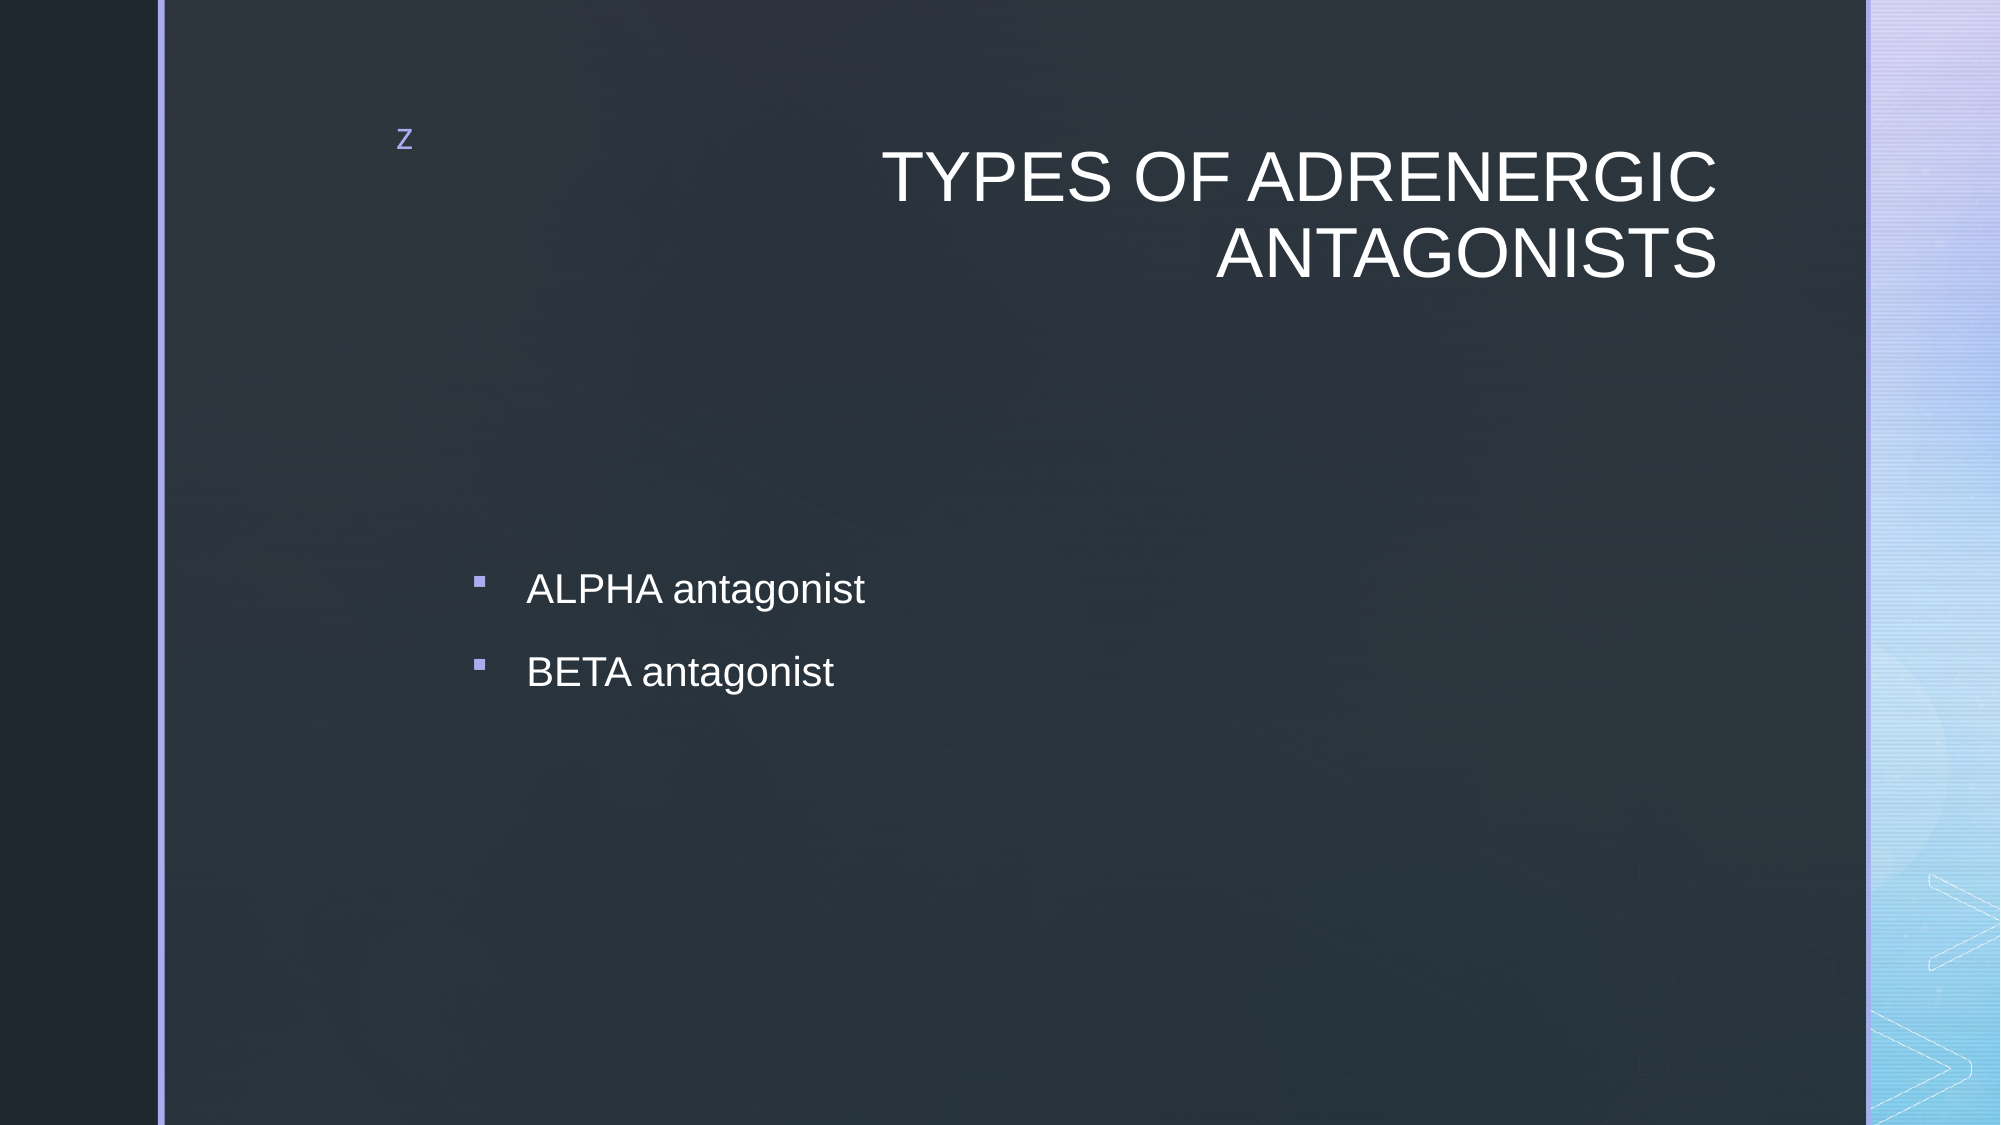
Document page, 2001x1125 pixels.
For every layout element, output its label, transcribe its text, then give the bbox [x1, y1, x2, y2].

title TYPES OF ADRENERGIC ANTAGONISTS [428, 132, 1734, 310]
picture [1871, 0, 2001, 1125]
list ALPHA antagonist BETA antagonist [454, 336, 1734, 993]
